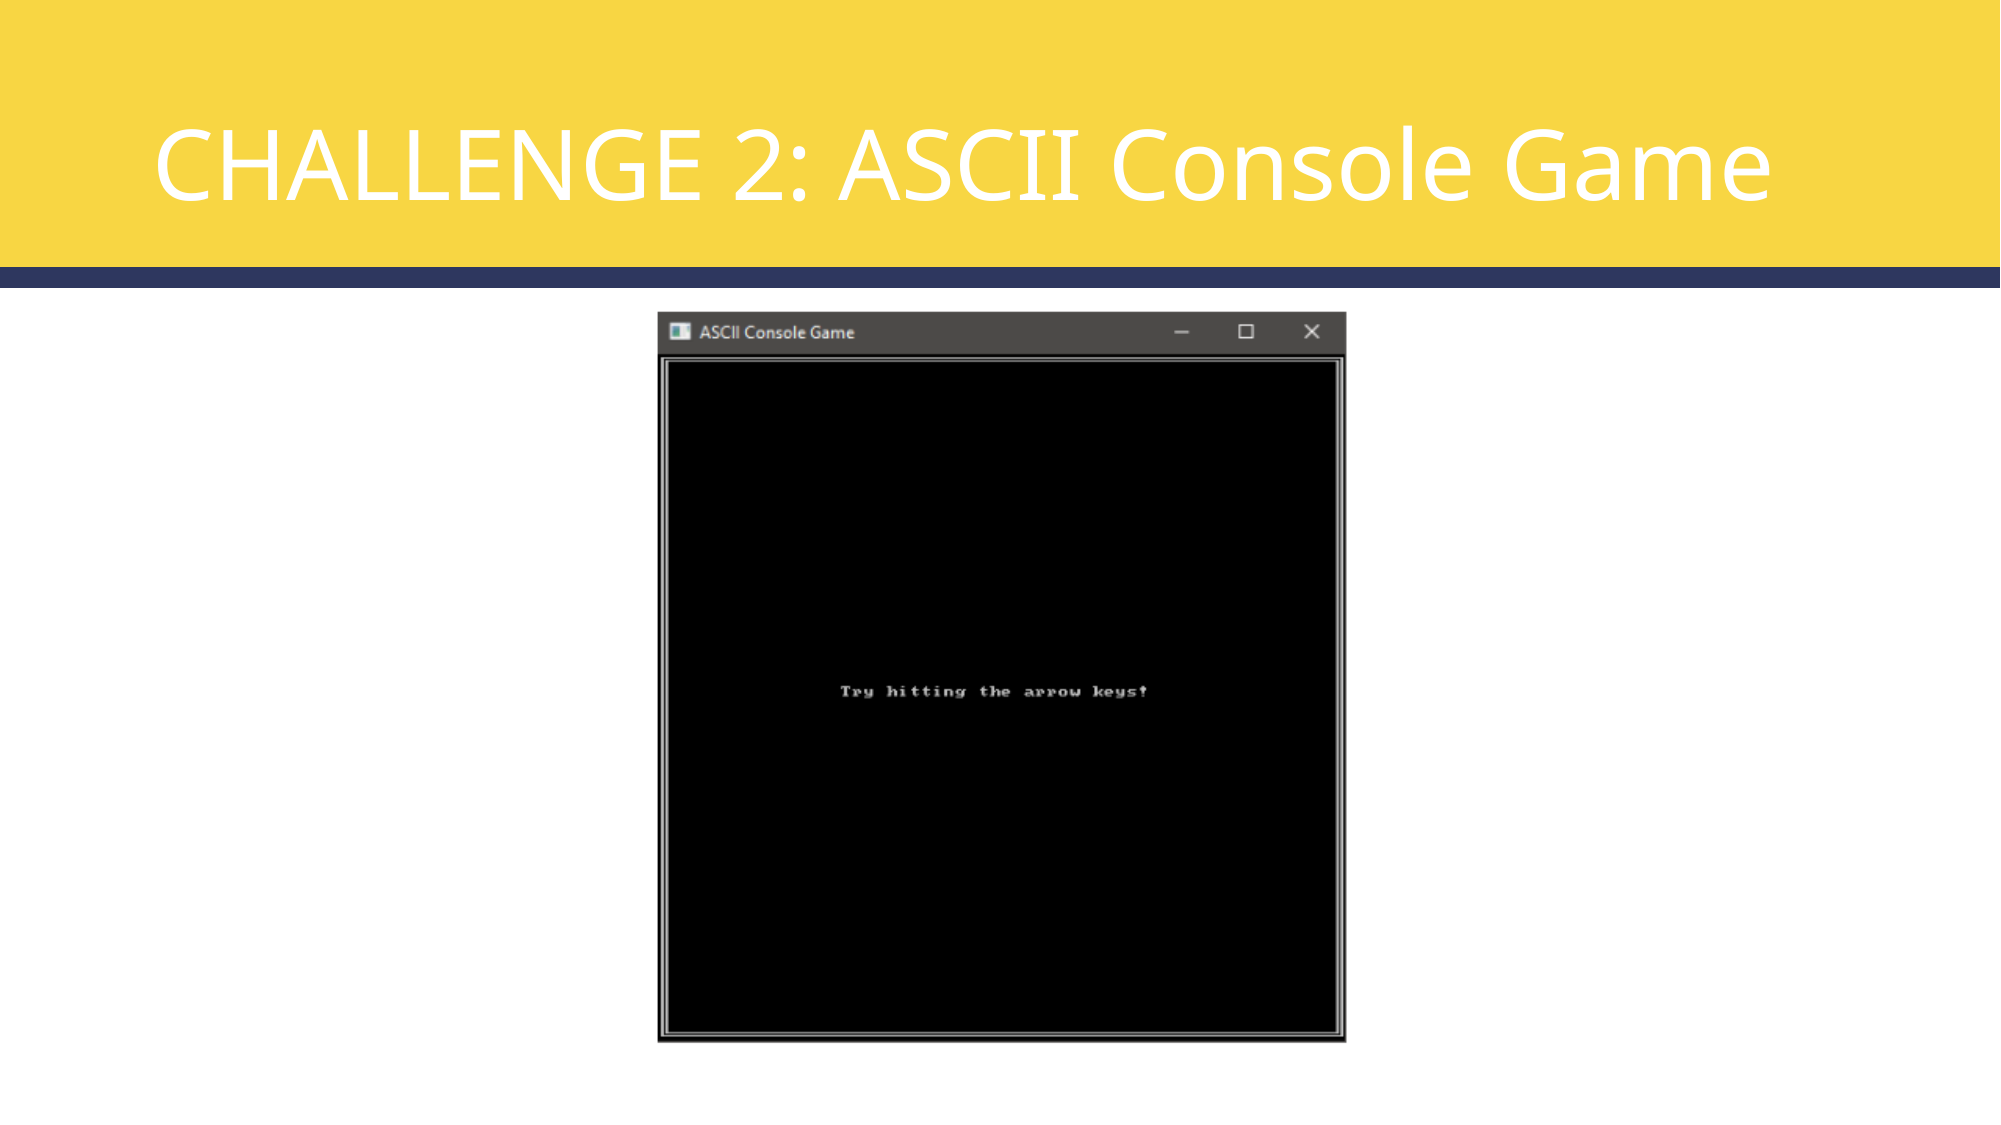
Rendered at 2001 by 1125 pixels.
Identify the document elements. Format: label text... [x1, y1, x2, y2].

picture [647, 298, 1353, 1065]
title CHALLENGE 2: ASCII Console Game [137, 59, 1863, 278]
text_box [0, 0, 2000, 278]
